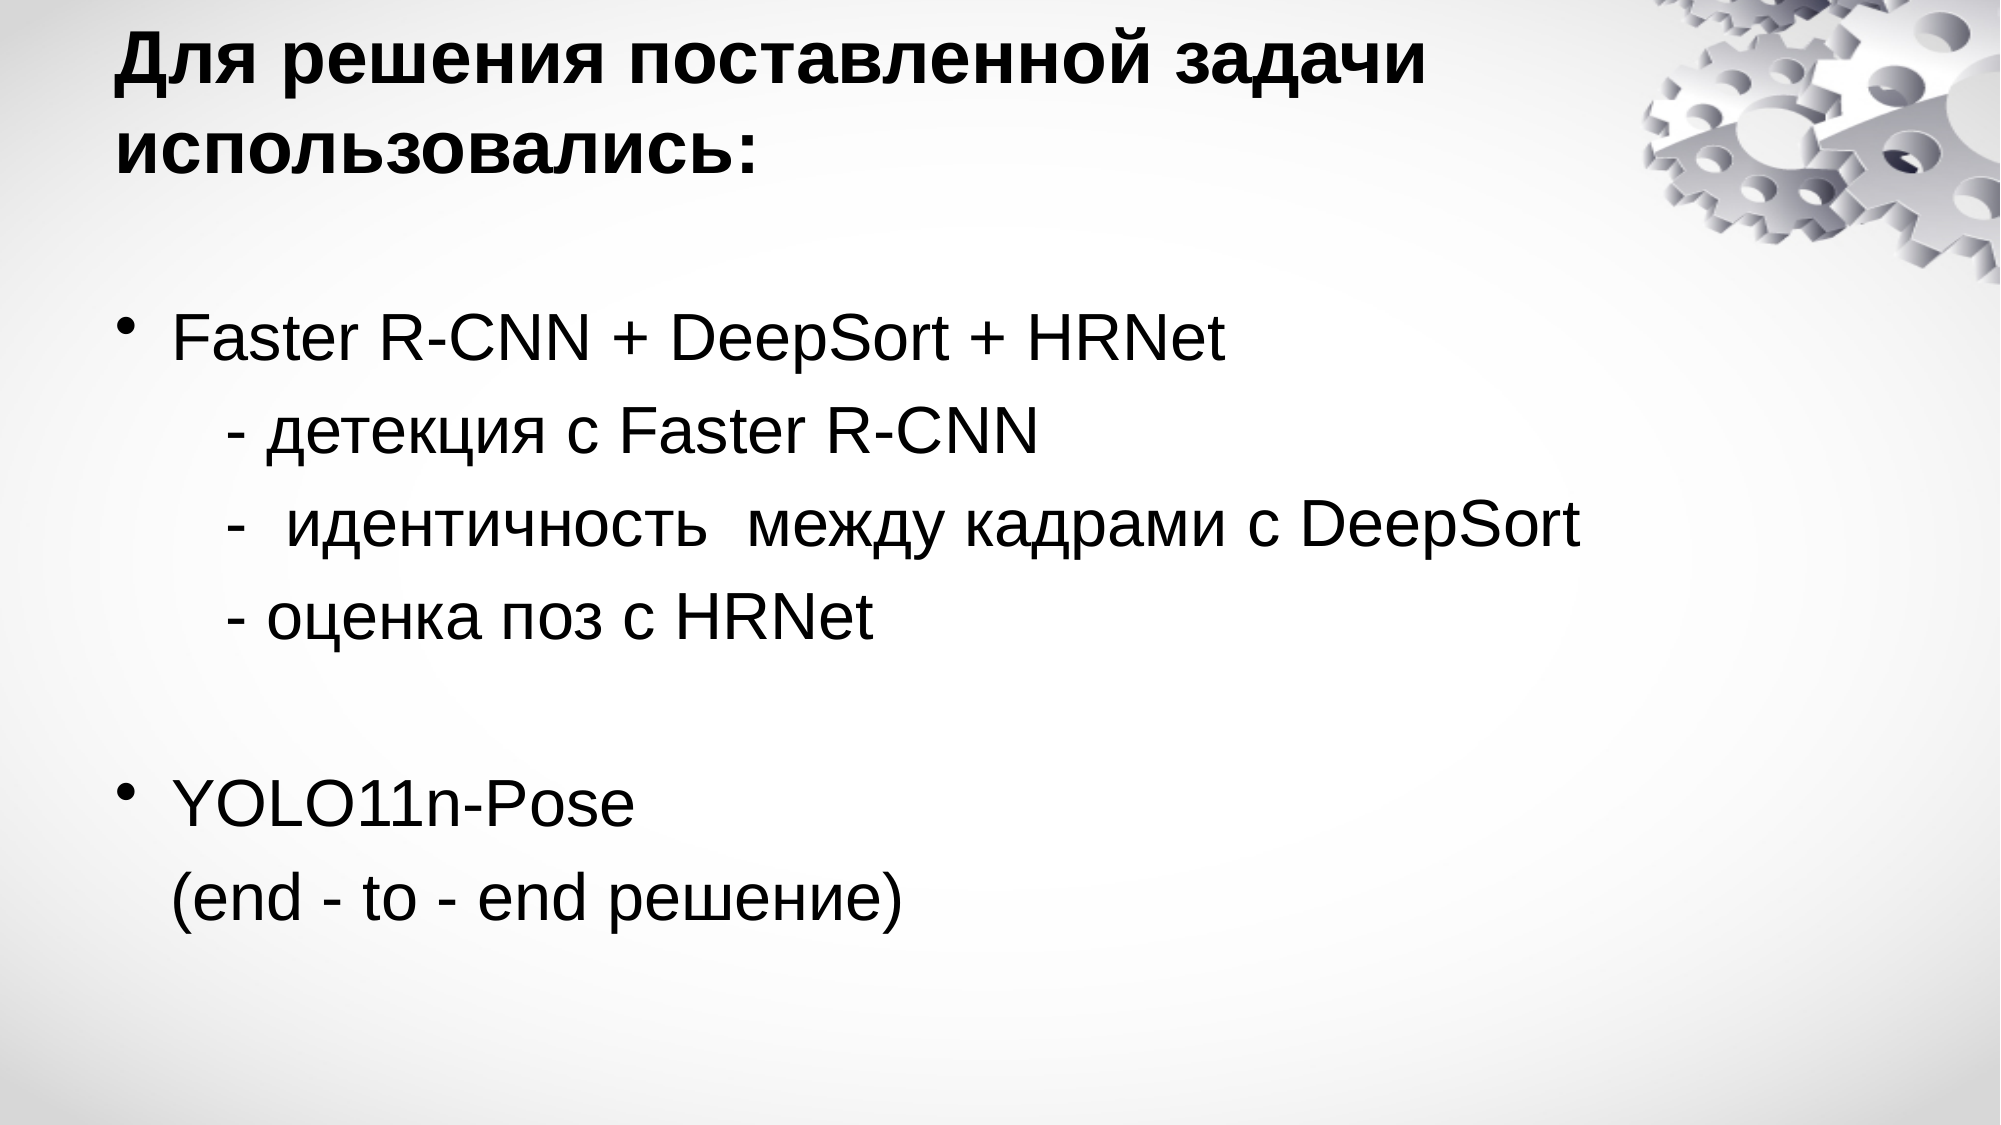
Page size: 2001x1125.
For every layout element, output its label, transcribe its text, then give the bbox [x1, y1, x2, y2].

list Faster R-CNN + DeepSort + HRNet - детекция с Faster R-CNN - идентичность между кадрами с DeepSort - оценка поз с HRNet YOLO11n-Pose (end - to - end решение) [99, 192, 1901, 1006]
picture [0, 0, 2000, 1125]
title Для решения поставленной задачи использовались: [99, 30, 1901, 166]
